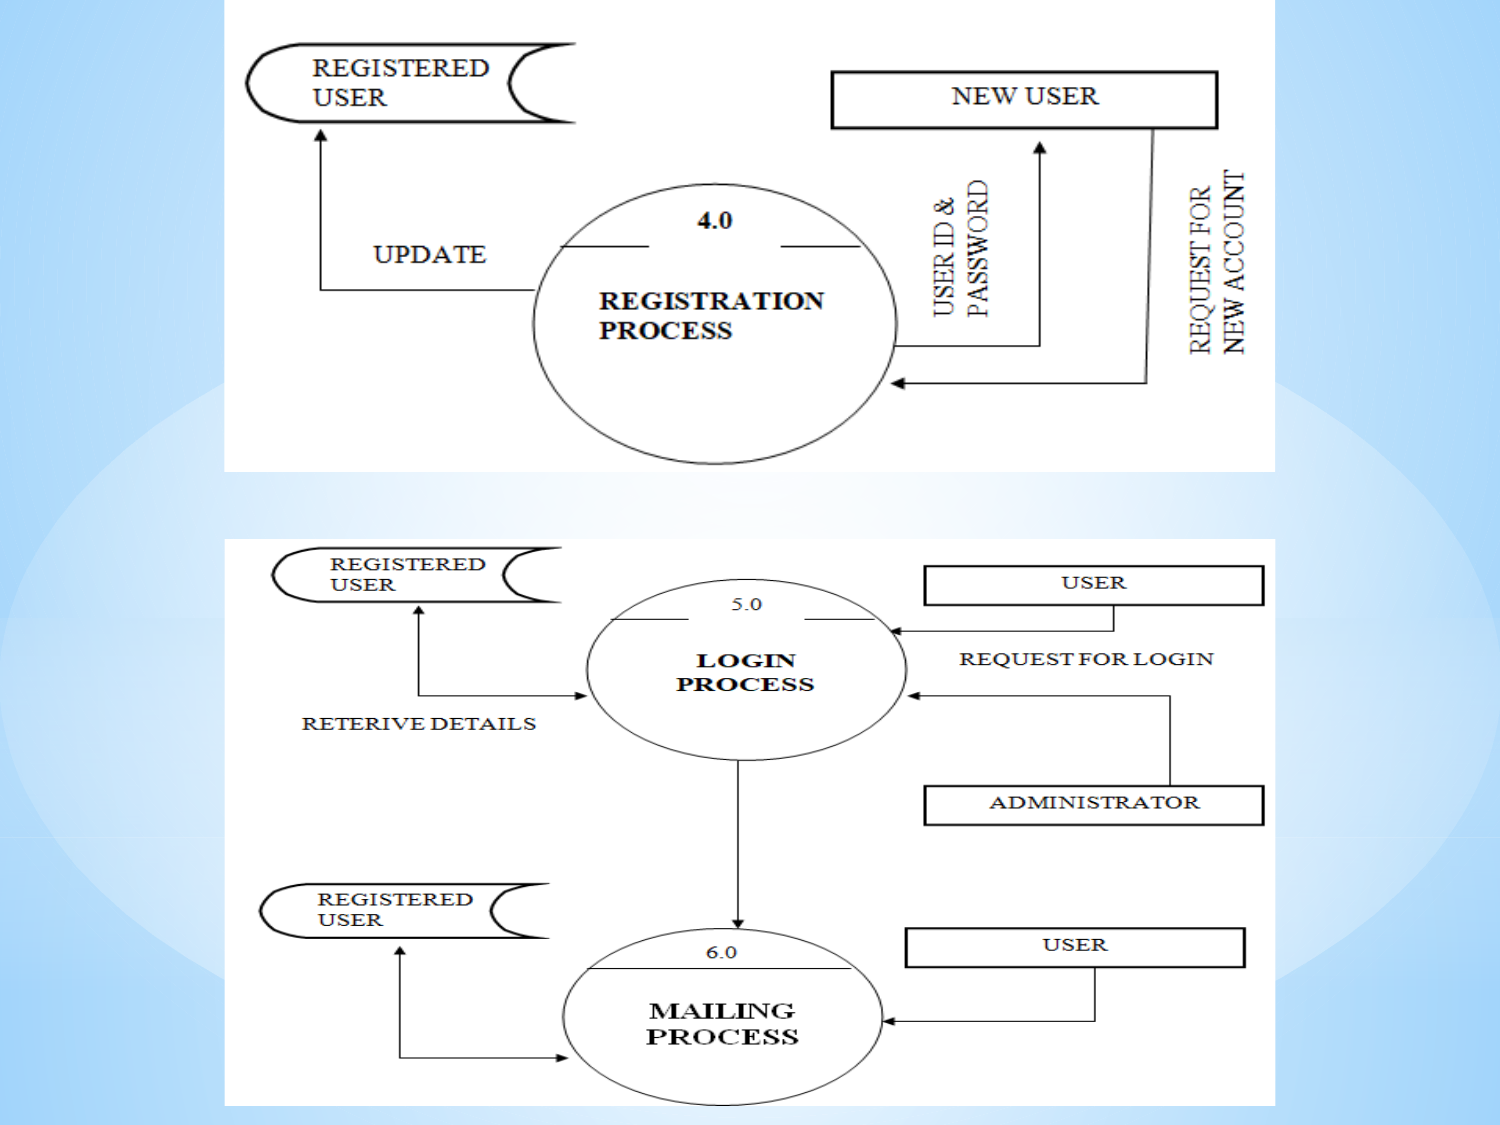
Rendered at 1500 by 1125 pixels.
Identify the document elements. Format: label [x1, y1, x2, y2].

text_box [224, 0, 1276, 472]
text_box [224, 538, 1276, 1106]
